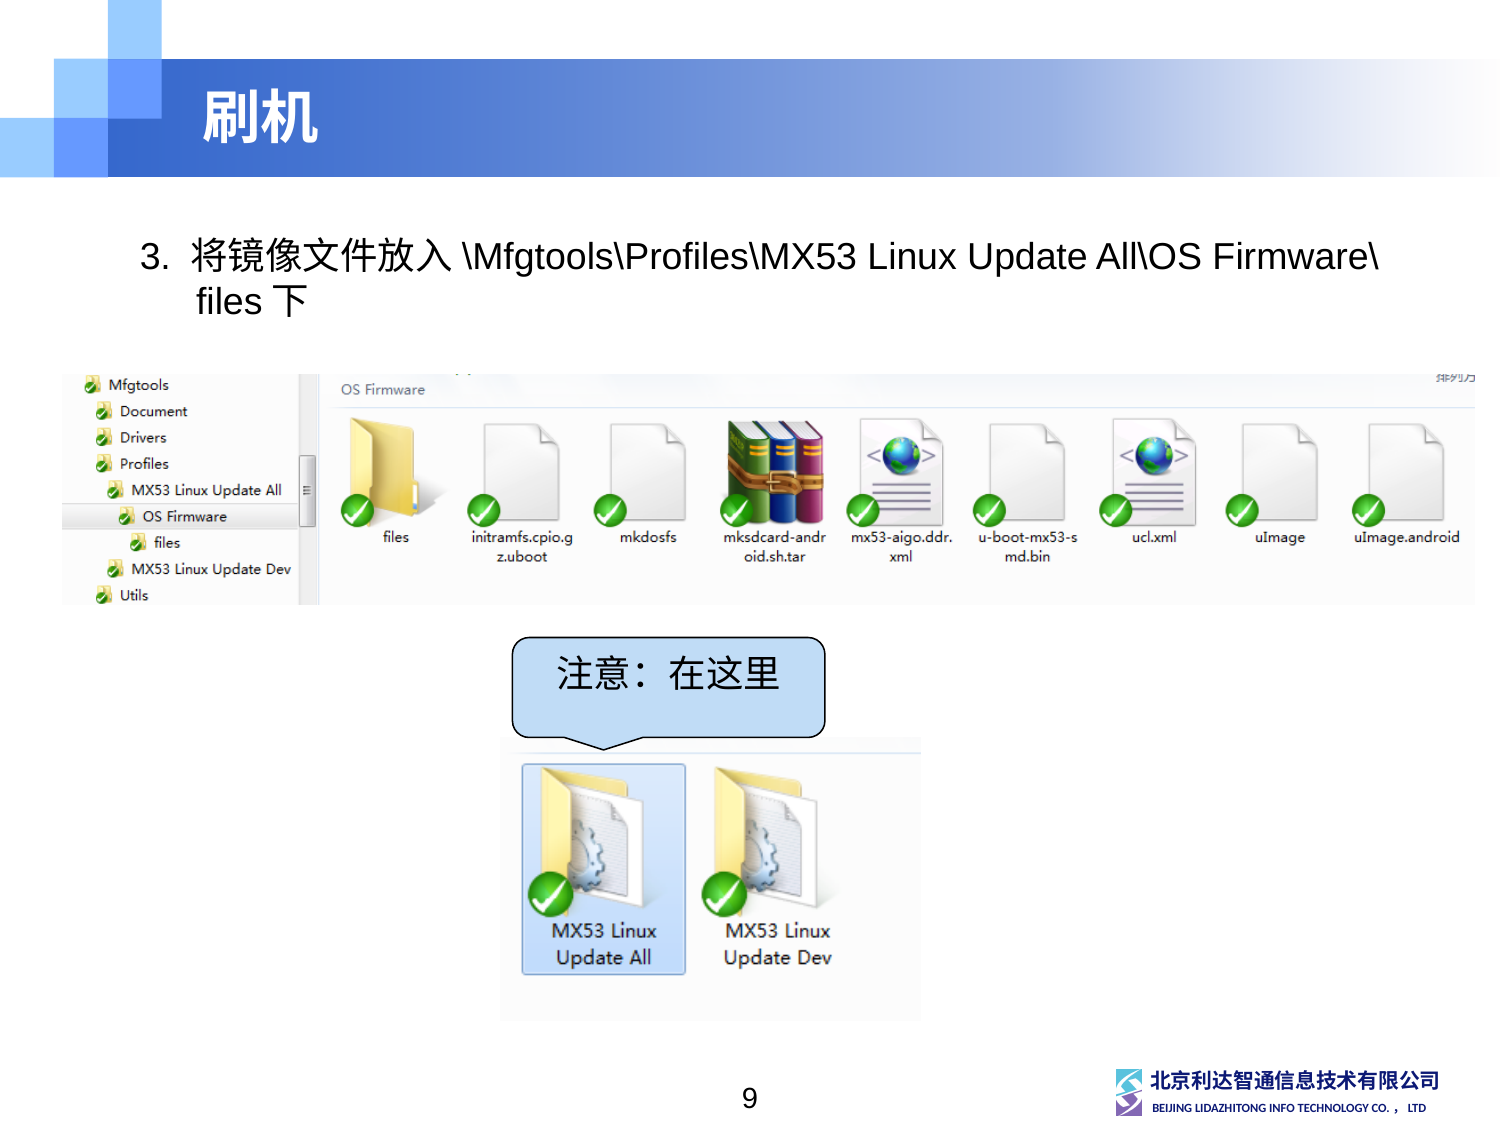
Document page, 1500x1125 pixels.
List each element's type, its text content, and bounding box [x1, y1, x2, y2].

slide_number 9 [574, 1072, 926, 1125]
picture [1116, 1069, 1142, 1116]
text_box 注意：在这里 [512, 637, 825, 735]
picture [108, 59, 1500, 177]
picture [499, 737, 921, 1021]
title 刷机 [187, 74, 1038, 156]
text_box 3. 将镜像文件放入\Mfgtools\Profiles\MX53 Linux Update All\OS Firmware\files下 [124, 224, 1400, 373]
picture [62, 374, 1476, 606]
